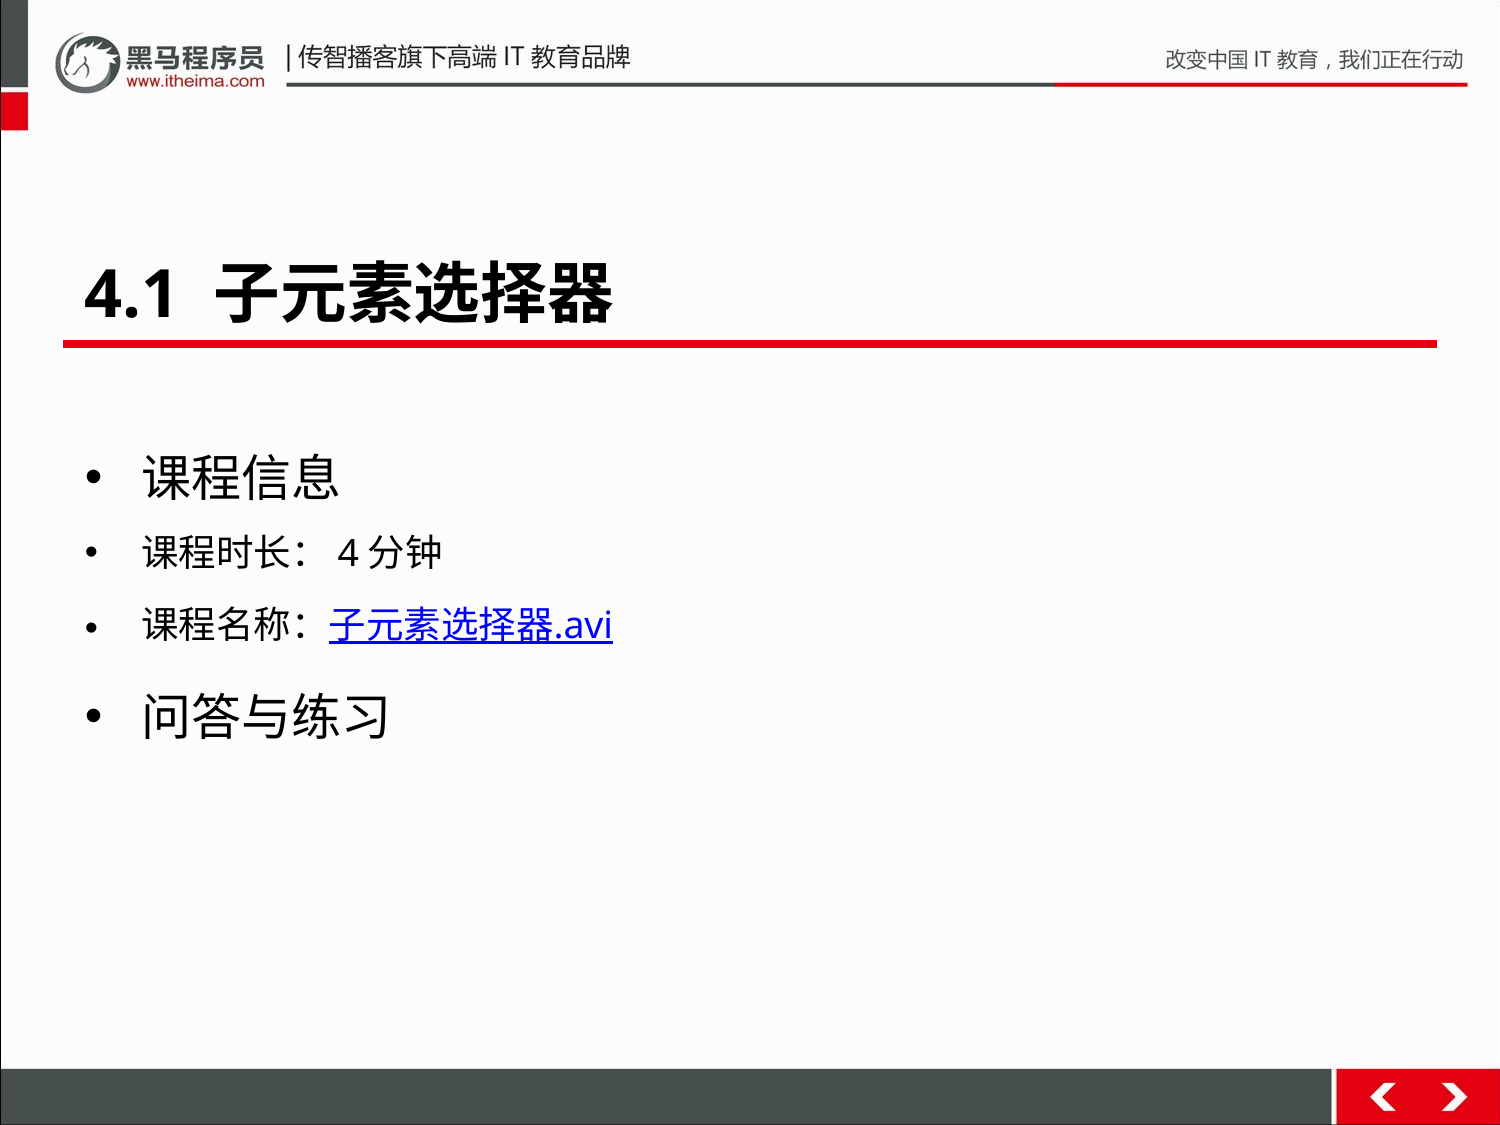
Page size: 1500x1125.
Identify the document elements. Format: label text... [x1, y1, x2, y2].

text_box 4.1 子元素选择器 [70, 243, 1382, 339]
text_box 课程信息 课程时长：4分钟 课程名称：子元素选择器.avi 问答与练习 [69, 408, 1451, 843]
picture [0, 0, 1500, 1125]
